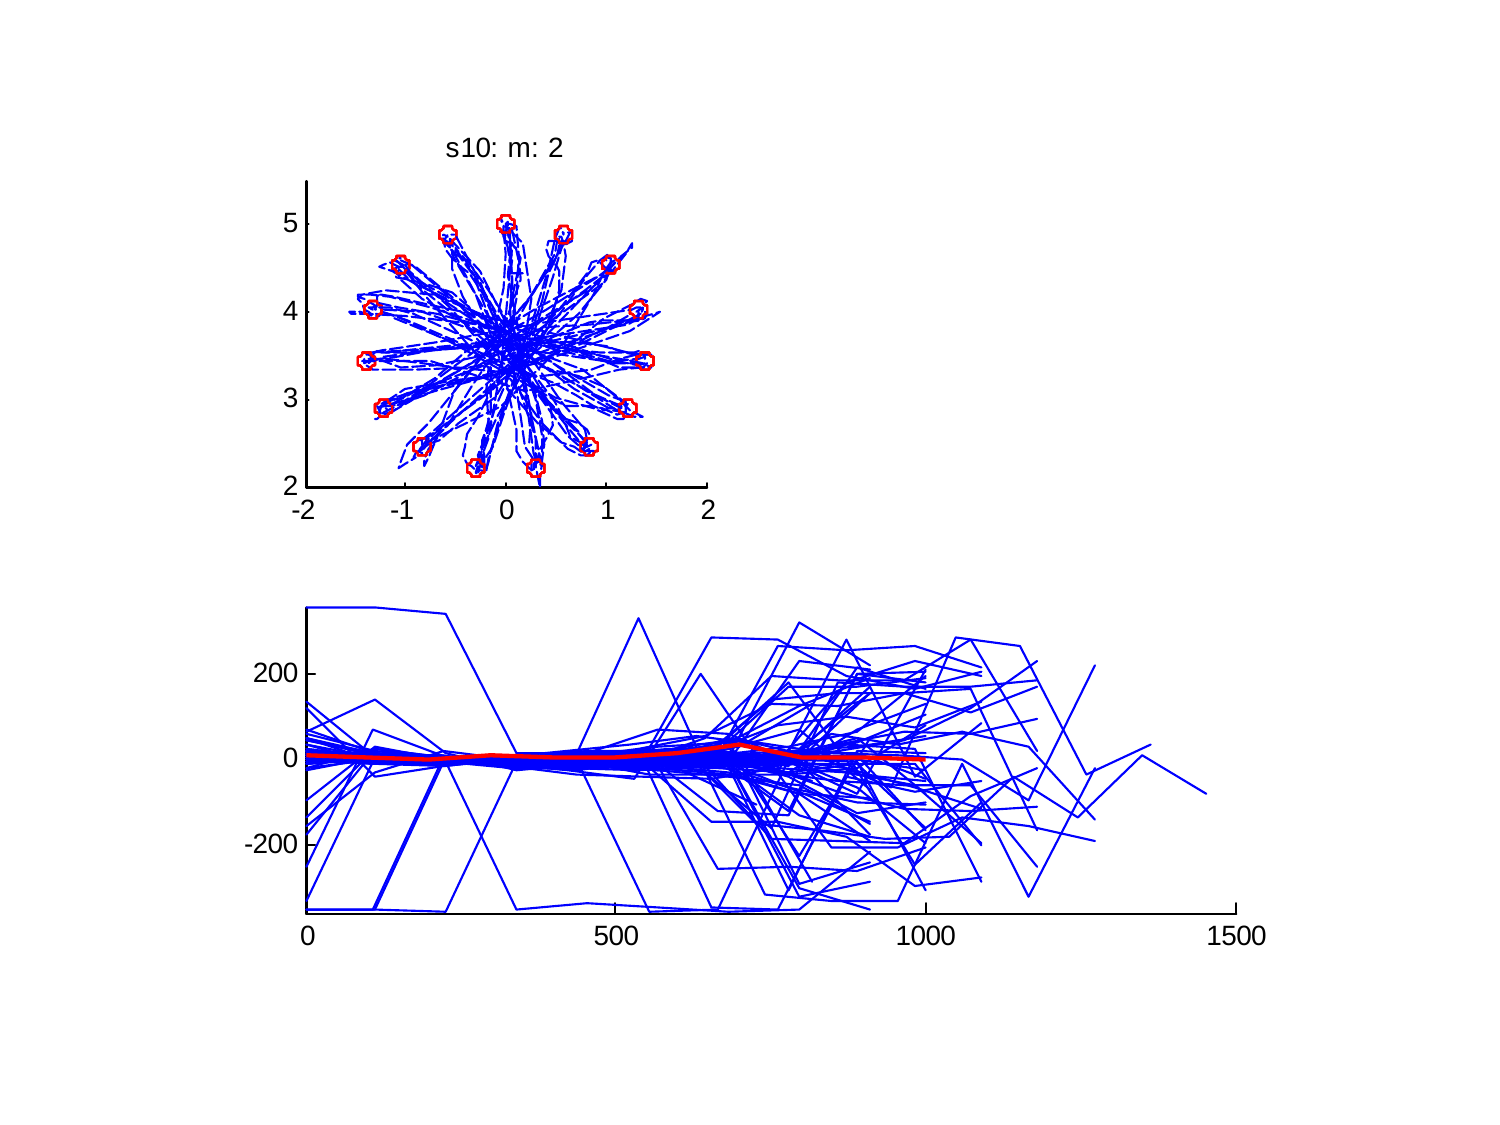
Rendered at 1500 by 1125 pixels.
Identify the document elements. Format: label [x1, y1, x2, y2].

picture [149, 112, 1351, 1013]
